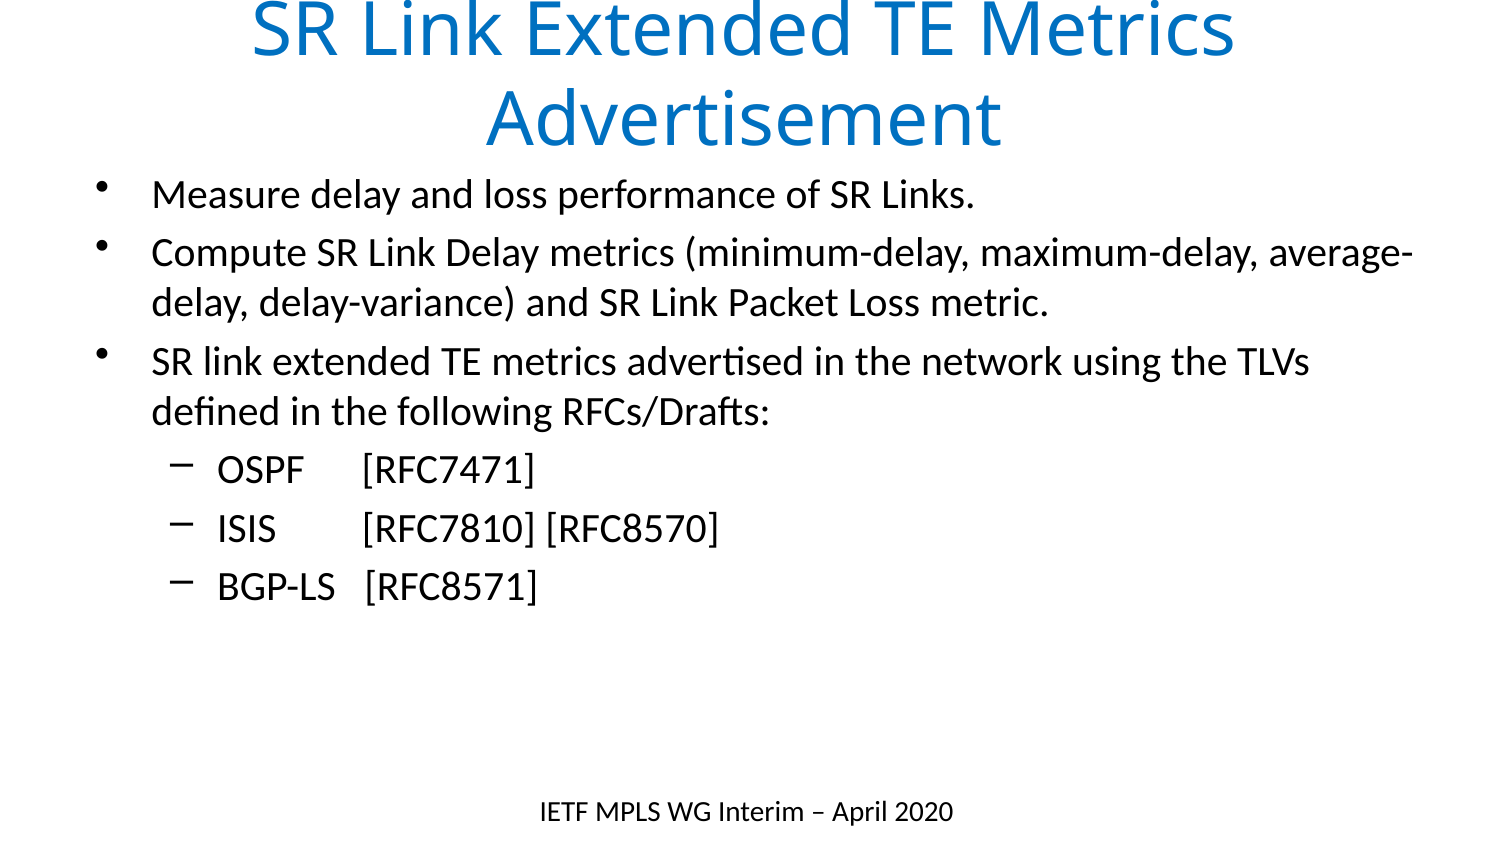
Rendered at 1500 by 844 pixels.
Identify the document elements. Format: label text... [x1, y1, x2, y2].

footer IETF MPLS WG Interim – April 2020 [512, 784, 988, 844]
title SR Link Extended TE Metrics Advertisement [62, 0, 1427, 142]
list Measure delay and loss performance of SR Links. Compute SR Link Delay metrics (minimum-delay, maximum-delay, average-delay, delay-variance) and SR Link Packet Loss metric. SR link extended TE metrics advertised in the network using the TLVs defined in the following RFCs/Drafts: OSPF [RFC7471] ISIS [RFC7810] [RFC8570] BGP-LS [RFC8571] [79, 159, 1431, 698]
